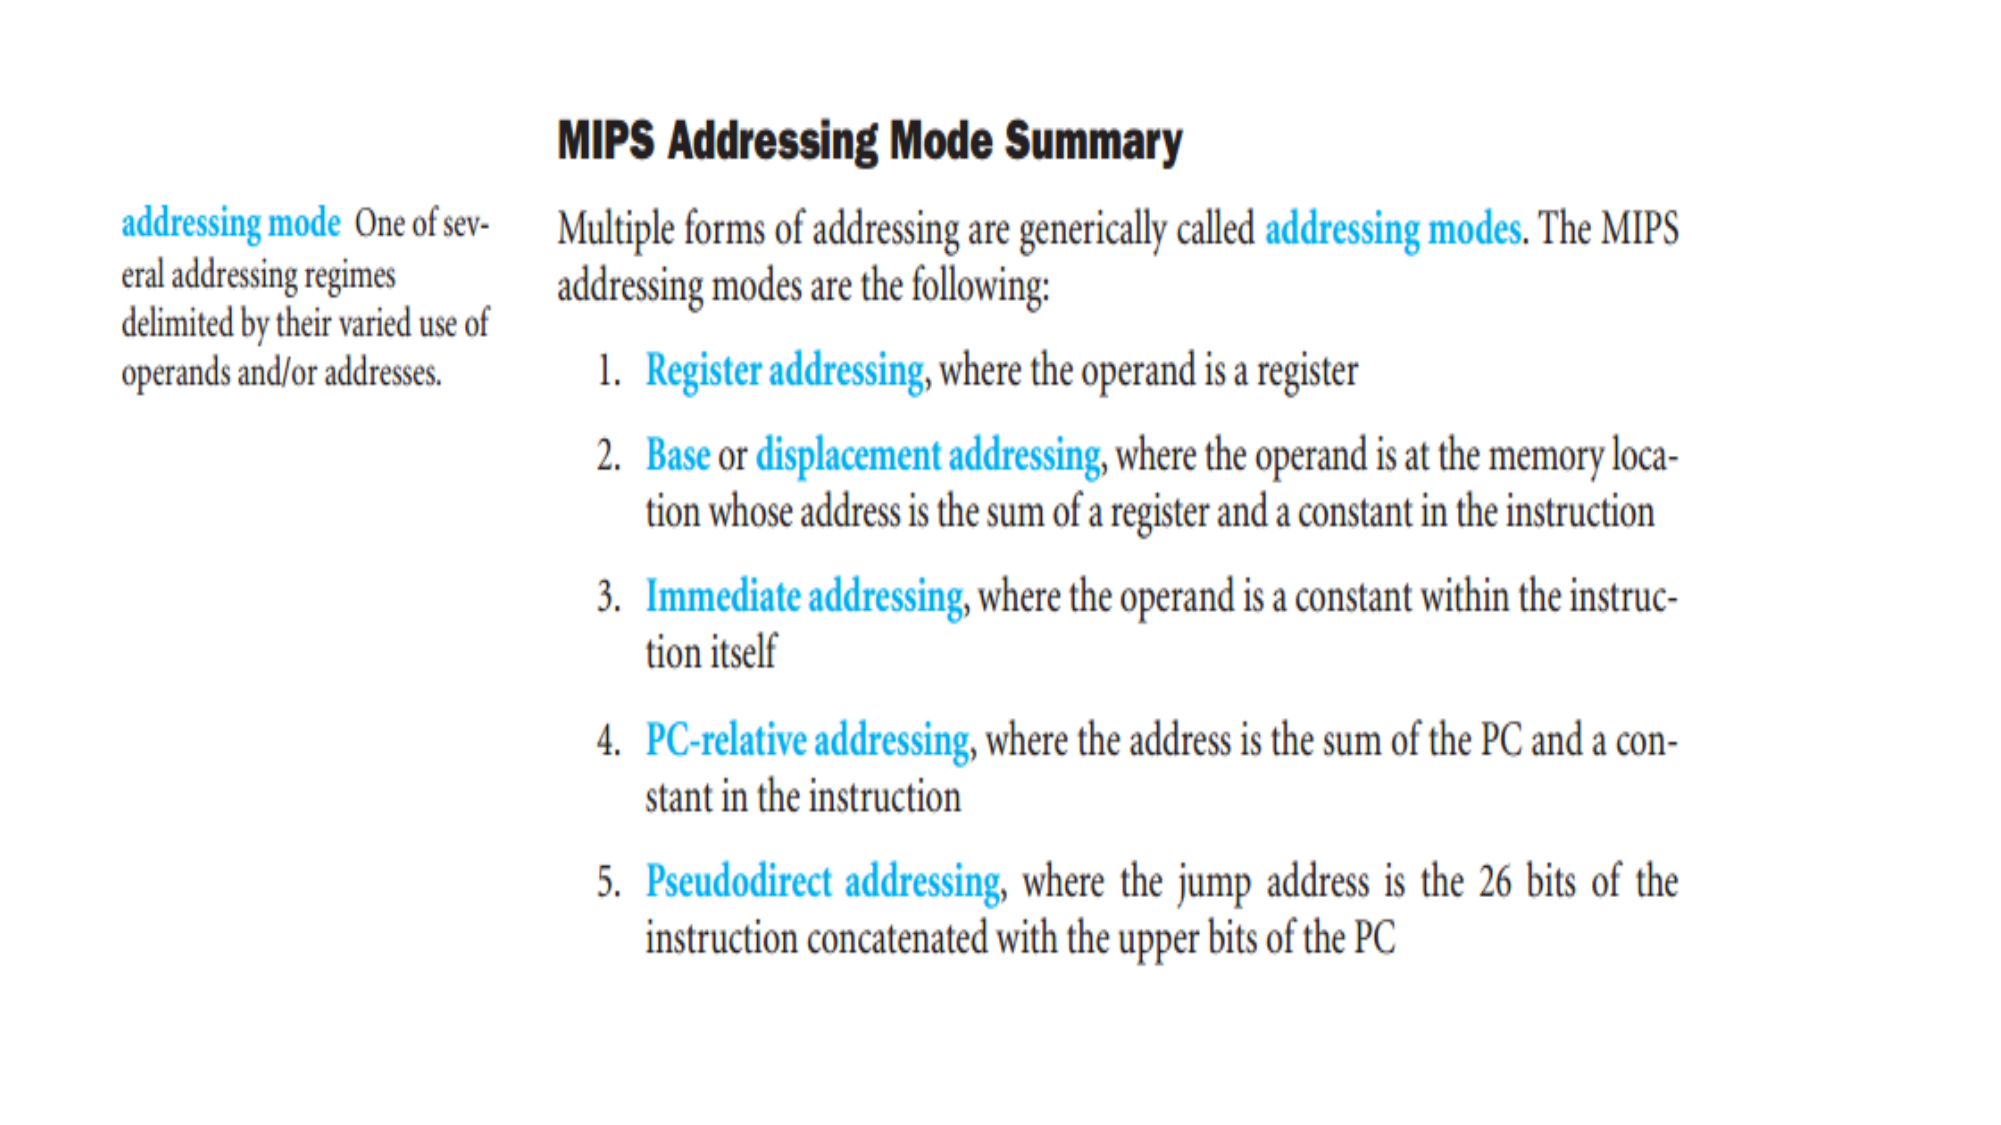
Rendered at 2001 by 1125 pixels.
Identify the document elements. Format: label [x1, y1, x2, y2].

list [98, 49, 1725, 1010]
